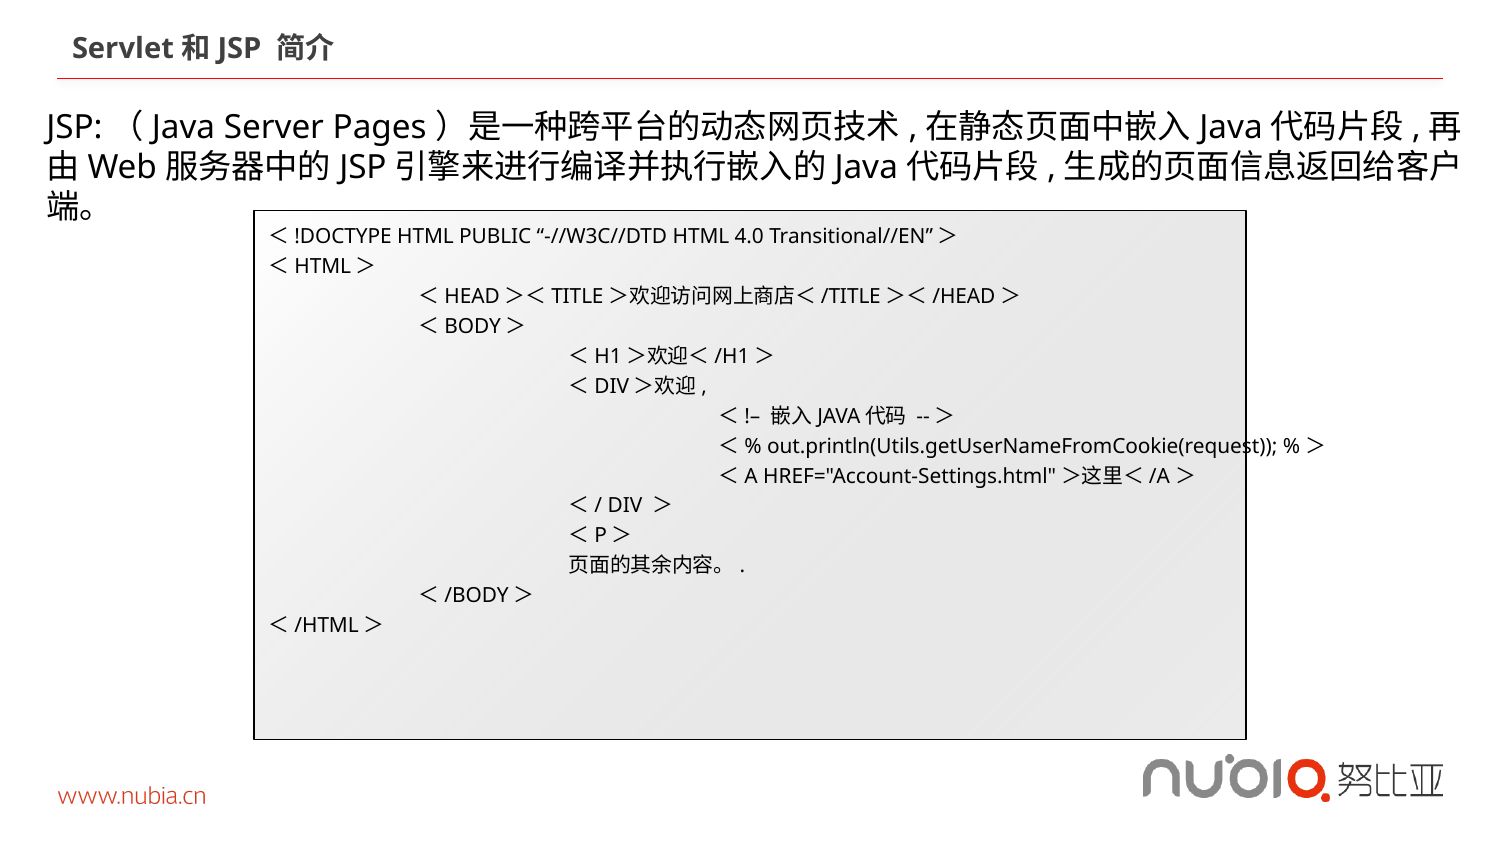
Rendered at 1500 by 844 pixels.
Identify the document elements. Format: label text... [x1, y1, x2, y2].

text_box JSP:（Java Server Pages）是一种跨平台的动态网页技术,在静态页面中嵌入Java代码片段,再由Web服务器中的JSP引擎来进行编译并执行嵌入的Java代码片段,生成的页面信息返回给客户端。 [31, 97, 1492, 233]
picture [56, 783, 206, 809]
text_box Servlet和JSP 简介 [57, 24, 714, 69]
picture [1142, 754, 1444, 802]
text_box ＜!DOCTYPE HTML PUBLIC “-//W3C//DTD HTML 4.0 Transitional//EN”＞ ＜HTML＞ ＜HEAD＞＜TITLE＞欢迎访问网上商店＜/TITLE＞＜/HEAD＞ ＜BODY＞ ＜H1＞欢迎＜/H1＞ ＜DIV＞欢迎, ＜!– 嵌入JAVA代码 --＞ ＜% out.println(Utils.getUserNameFromCookie(request)); %＞ ＜A HREF="Account-Settings.html"＞这里＜/A＞ ＜/ DIV ＞ ＜P＞ 页面的其余内容。. ＜/BODY＞ ＜/HTML＞ [253, 210, 1246, 740]
